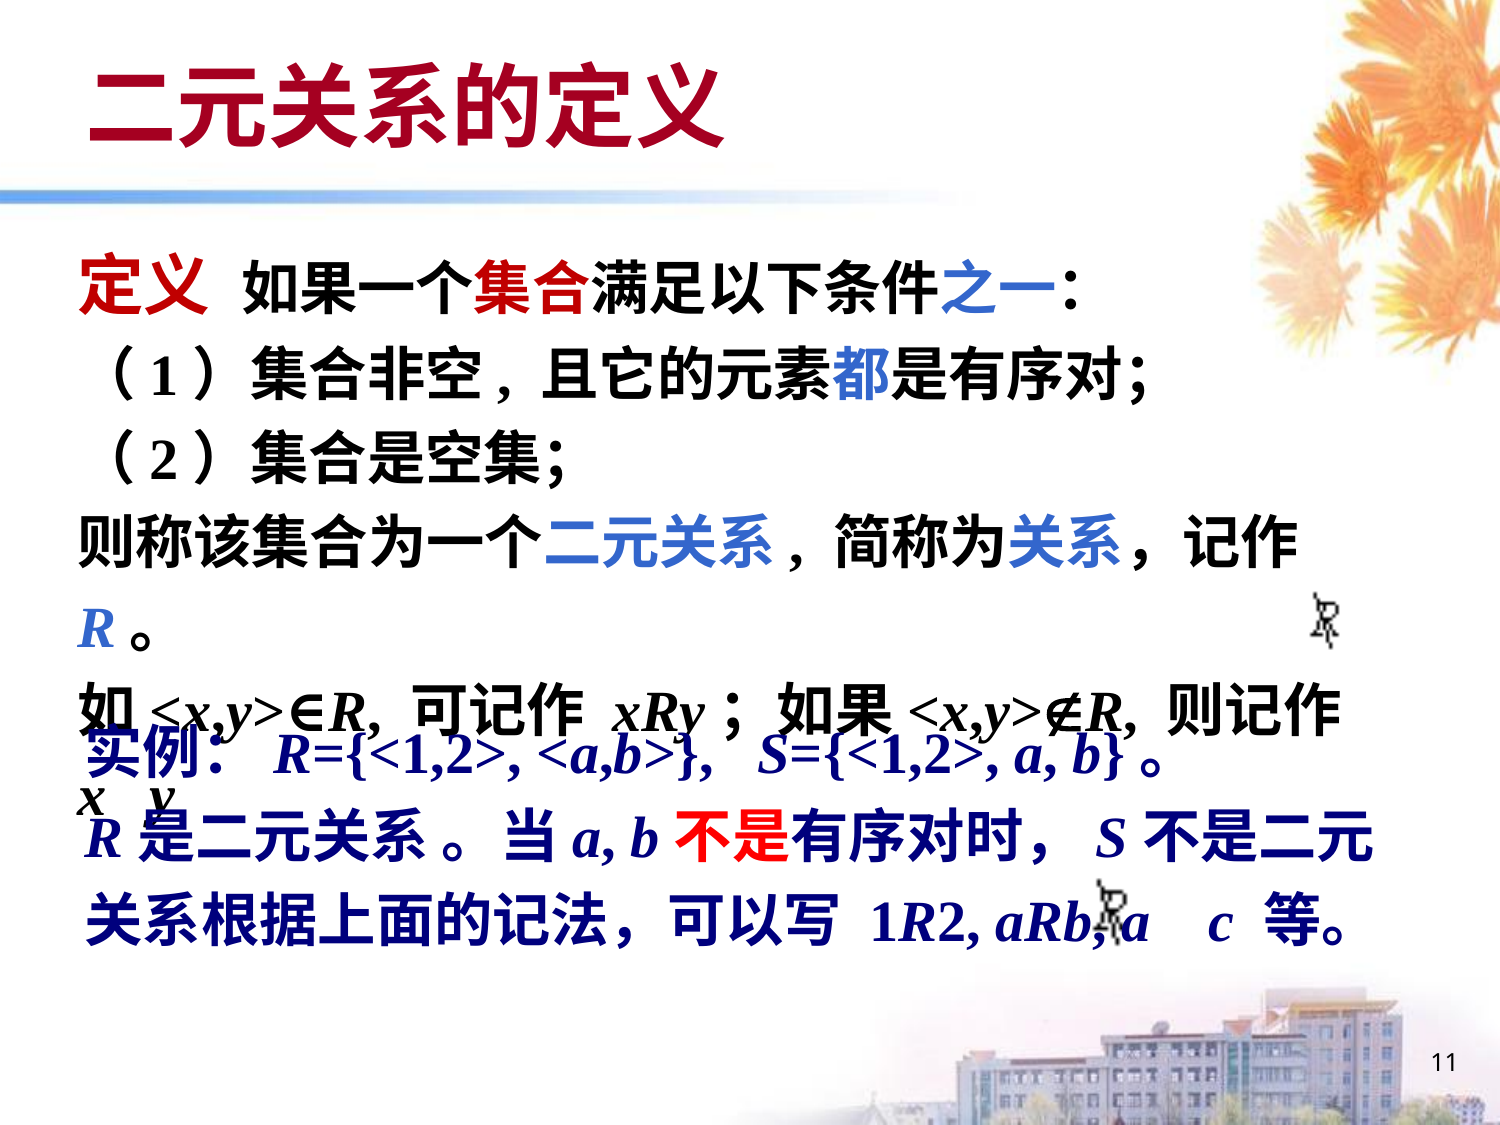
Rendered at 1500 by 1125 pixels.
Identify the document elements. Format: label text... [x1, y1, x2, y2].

slide_number 11 [1396, 1006, 1475, 1089]
picture [0, 0, 1500, 1125]
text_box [69, 693, 1405, 964]
text_box 定义 如果一个集合满足以下条件之一： （1）集合非空, 且它的元素都是有序对； （2）集合是空集； 则称该集合为一个二元关系, 简称为关系，记作R。 如<x,y>∈R, 可记作 xRy；如果<x,y>R, 则记作x y [62, 219, 1397, 835]
title 二元关系的定义 [70, 9, 1346, 199]
